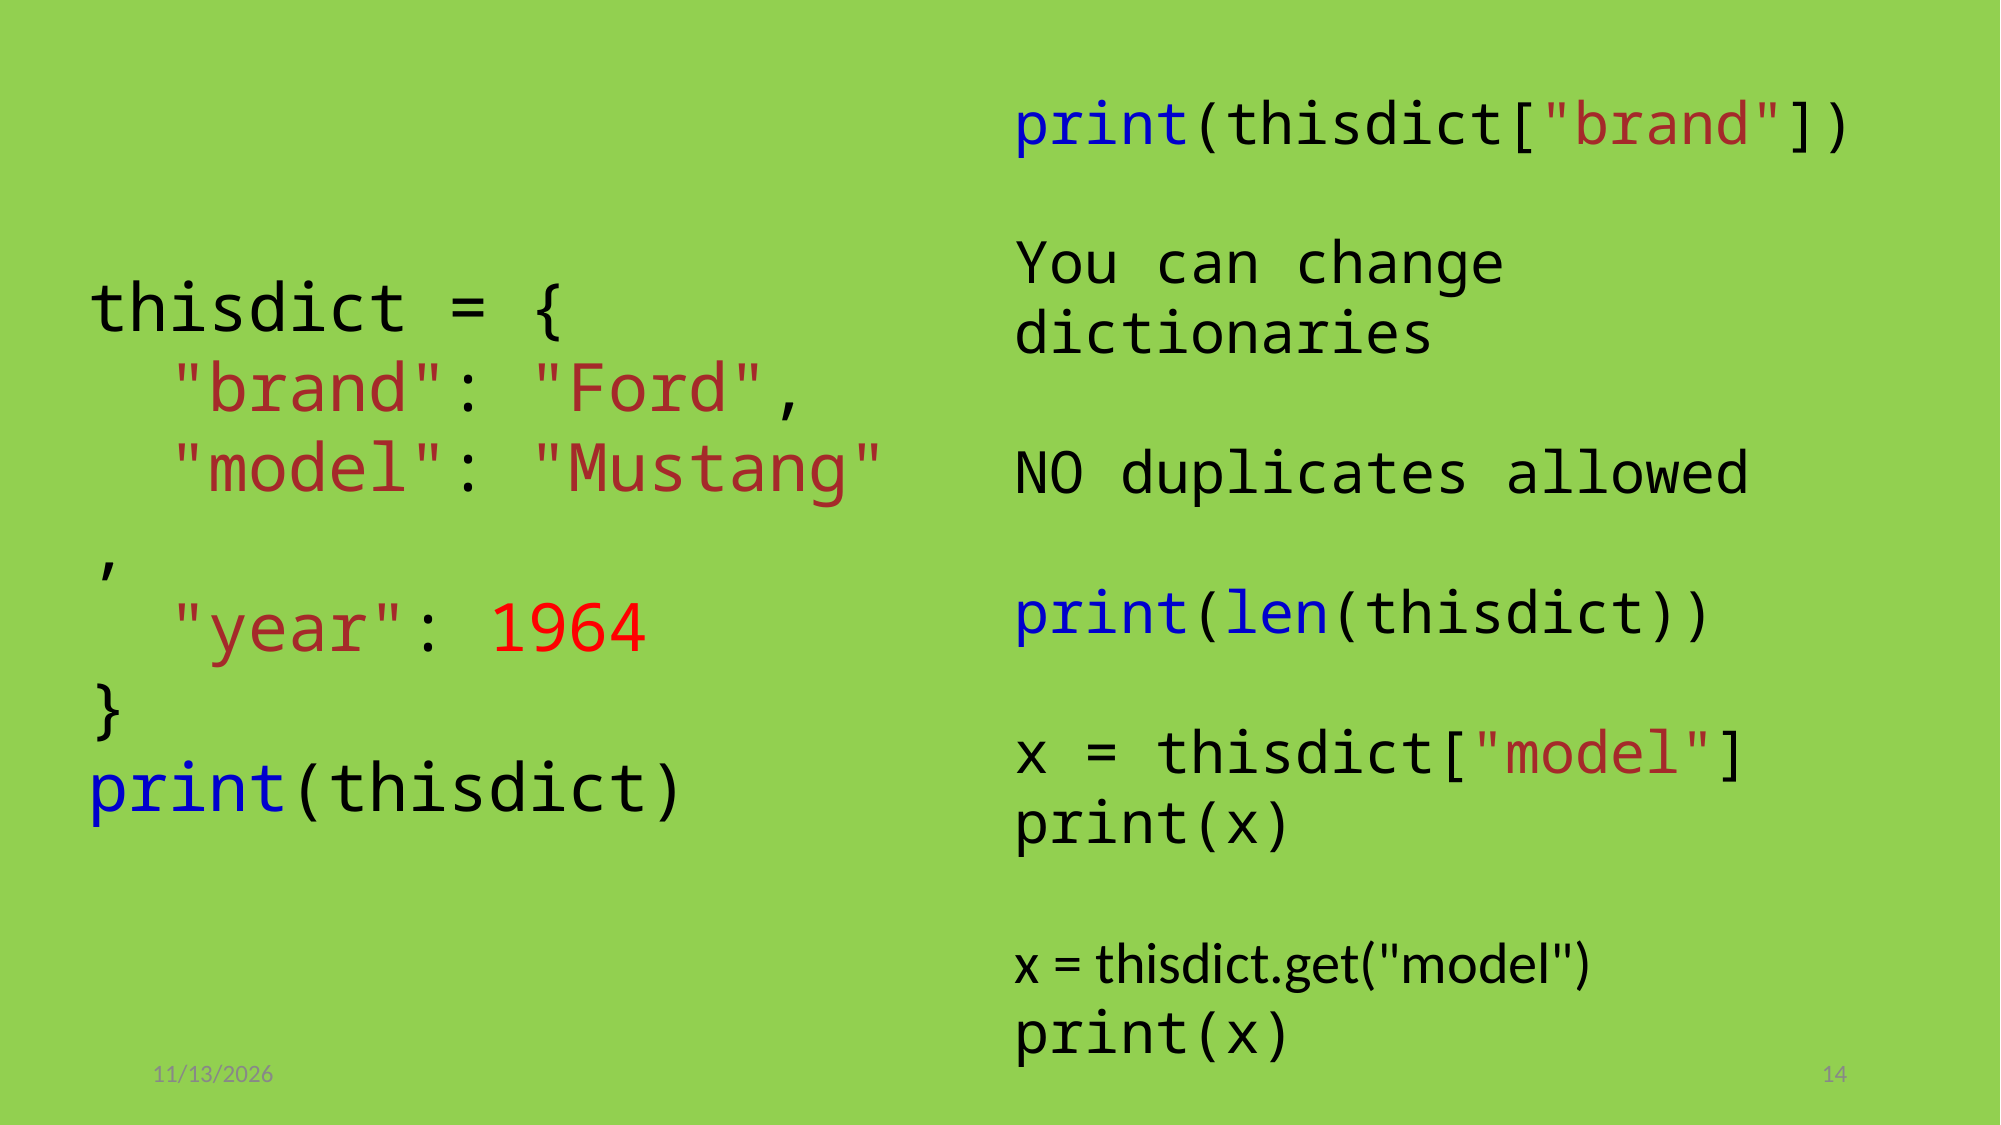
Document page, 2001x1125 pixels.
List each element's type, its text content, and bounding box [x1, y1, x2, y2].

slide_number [137, 1042, 588, 1103]
text_box thisdict = { "brand": "Ford", "model": "Mustang", "year": 1964 } print(thisdict) [73, 257, 940, 833]
text_box print(thisdict["brand"]) You can change dictionaries NO duplicates allowed print(len(thisdict)) x = thisdict["model"] print(x) x = thisdict.get("model") print(x) [999, 78, 1929, 1125]
slide_number 14 [1412, 1042, 1863, 1103]
